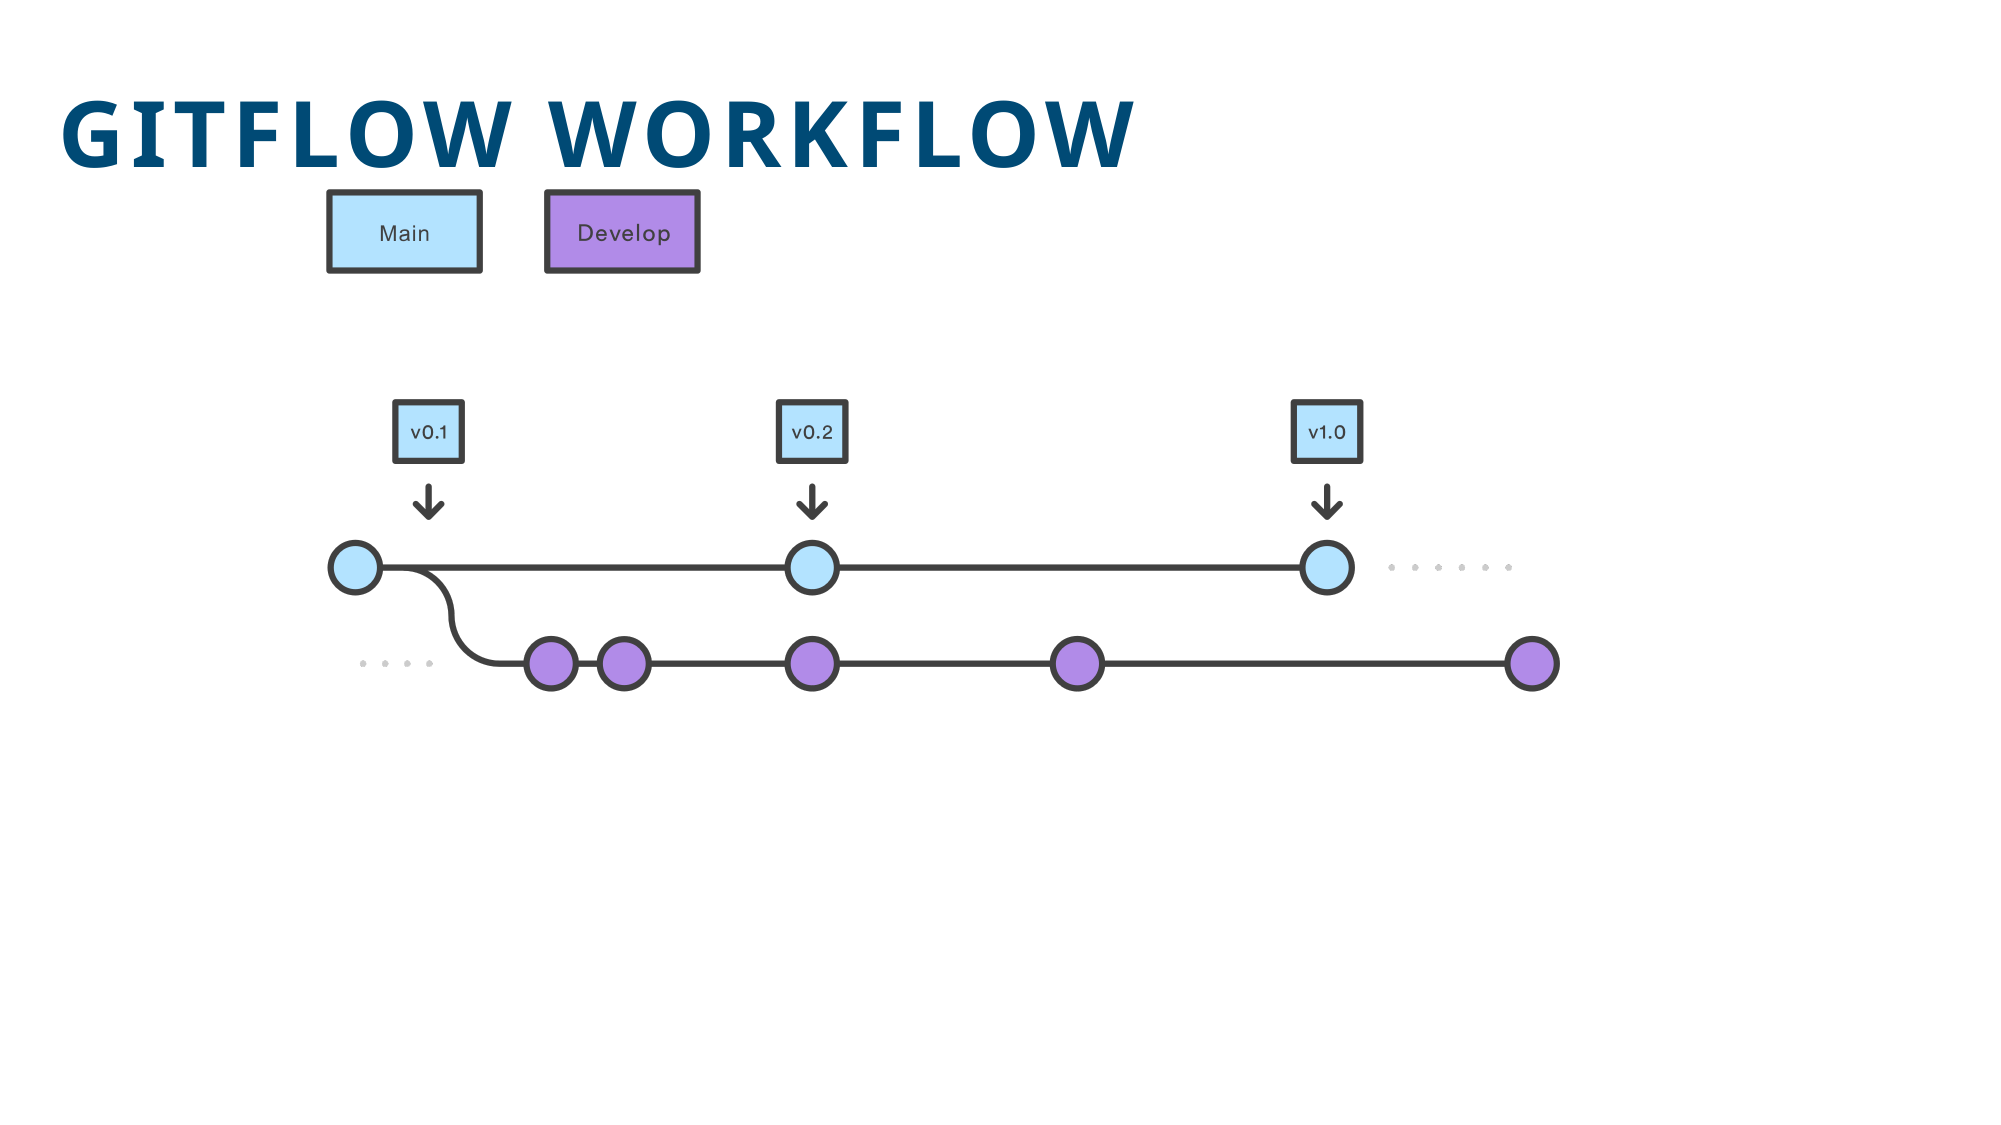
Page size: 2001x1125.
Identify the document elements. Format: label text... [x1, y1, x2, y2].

picture [317, 183, 1569, 697]
title GITflow Workflow [59, 88, 1784, 184]
